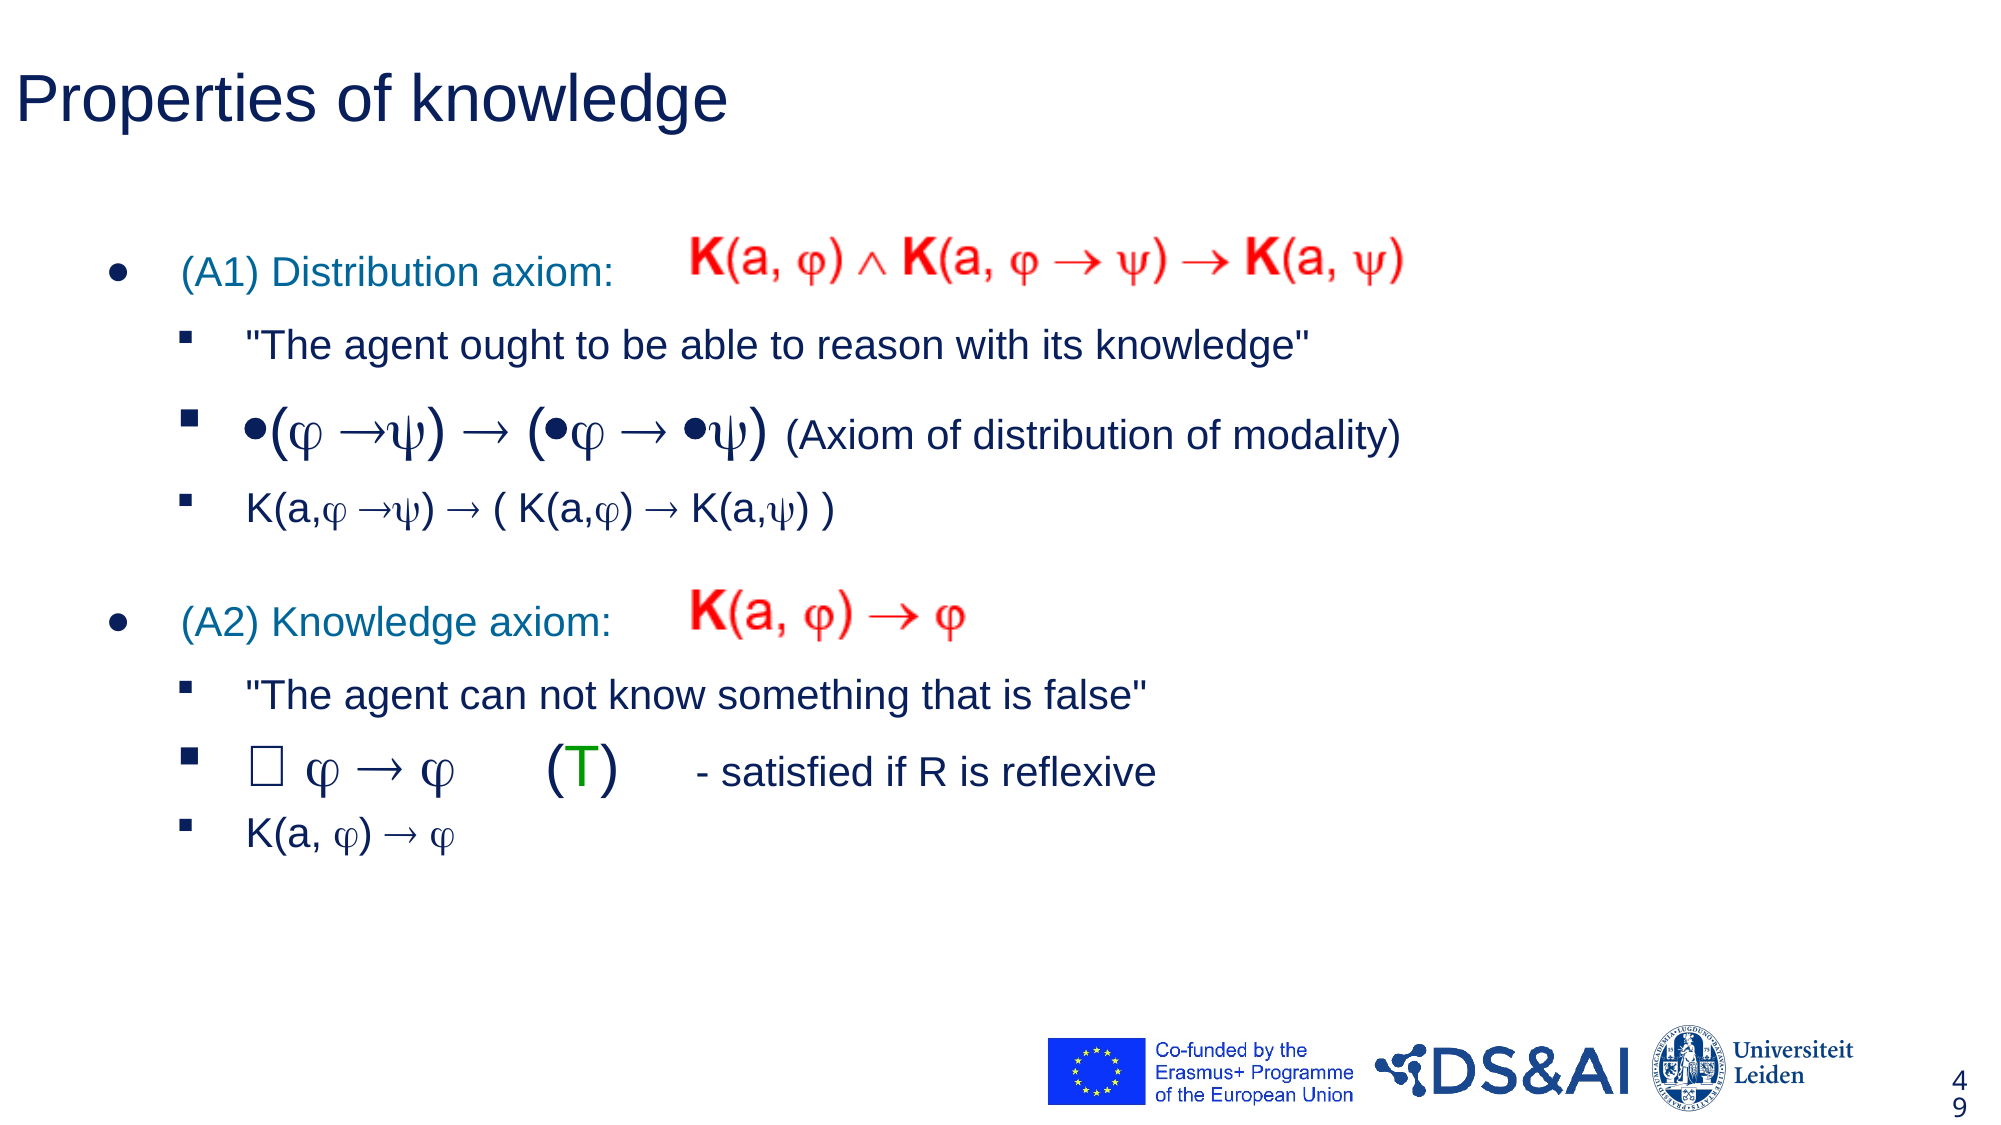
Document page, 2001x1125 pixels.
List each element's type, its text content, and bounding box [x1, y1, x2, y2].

list (A1) Distribution axiom: (A2) Knowledge axiom: [47, 221, 1953, 1013]
picture [686, 584, 970, 646]
slide_number 49 [1936, 1049, 1985, 1115]
picture [1031, 1013, 1857, 1125]
text_box "The agent can not know something that is false"     (T) - satisfied if R is reflexive K(a, )   [130, 645, 1870, 953]
picture [686, 227, 1407, 290]
title Properties of knowledge [0, 10, 2000, 180]
list "The agent ought to be able to reason with its knowledge" ( )  (  ) (Axiom of distribution of modality) K(a, )  ( K(a,)  K(a,) ) [130, 294, 1870, 603]
